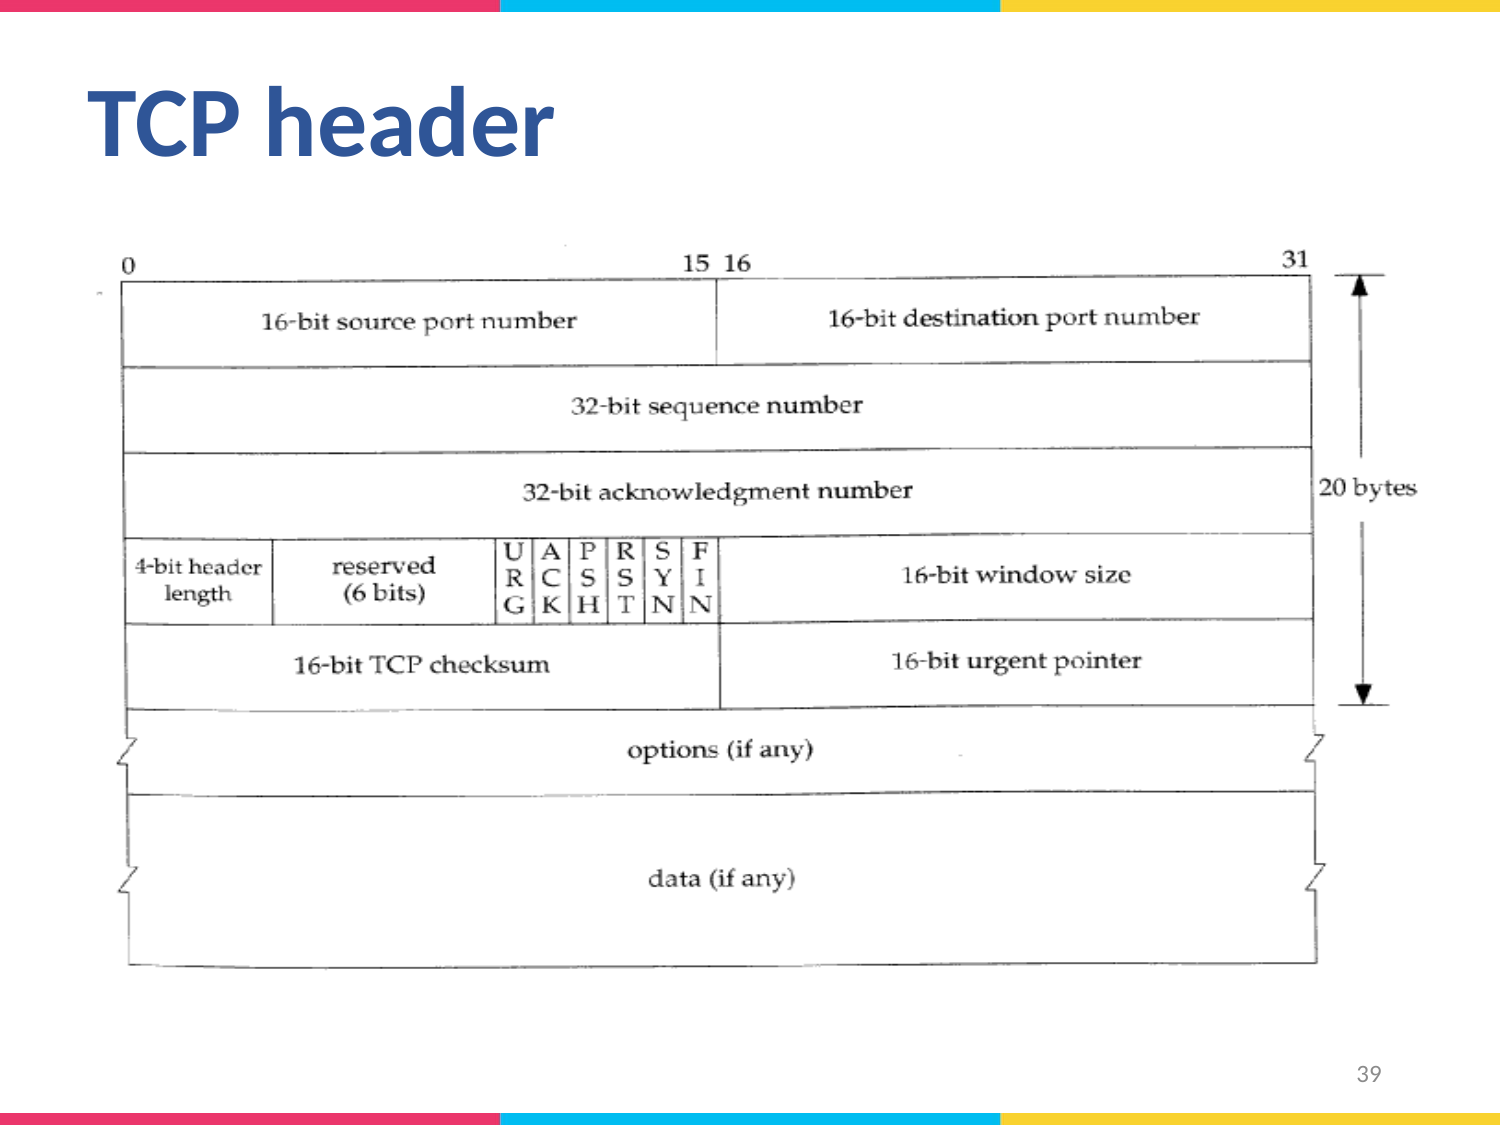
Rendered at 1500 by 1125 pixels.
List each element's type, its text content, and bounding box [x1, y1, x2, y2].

picture [0, 1113, 501, 1125]
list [51, 212, 1449, 1002]
picture [1000, 1113, 1500, 1125]
picture [1000, 0, 1500, 12]
title TCP header [72, 36, 1397, 212]
picture [0, 0, 501, 12]
slide_number 39 [1059, 1042, 1397, 1103]
